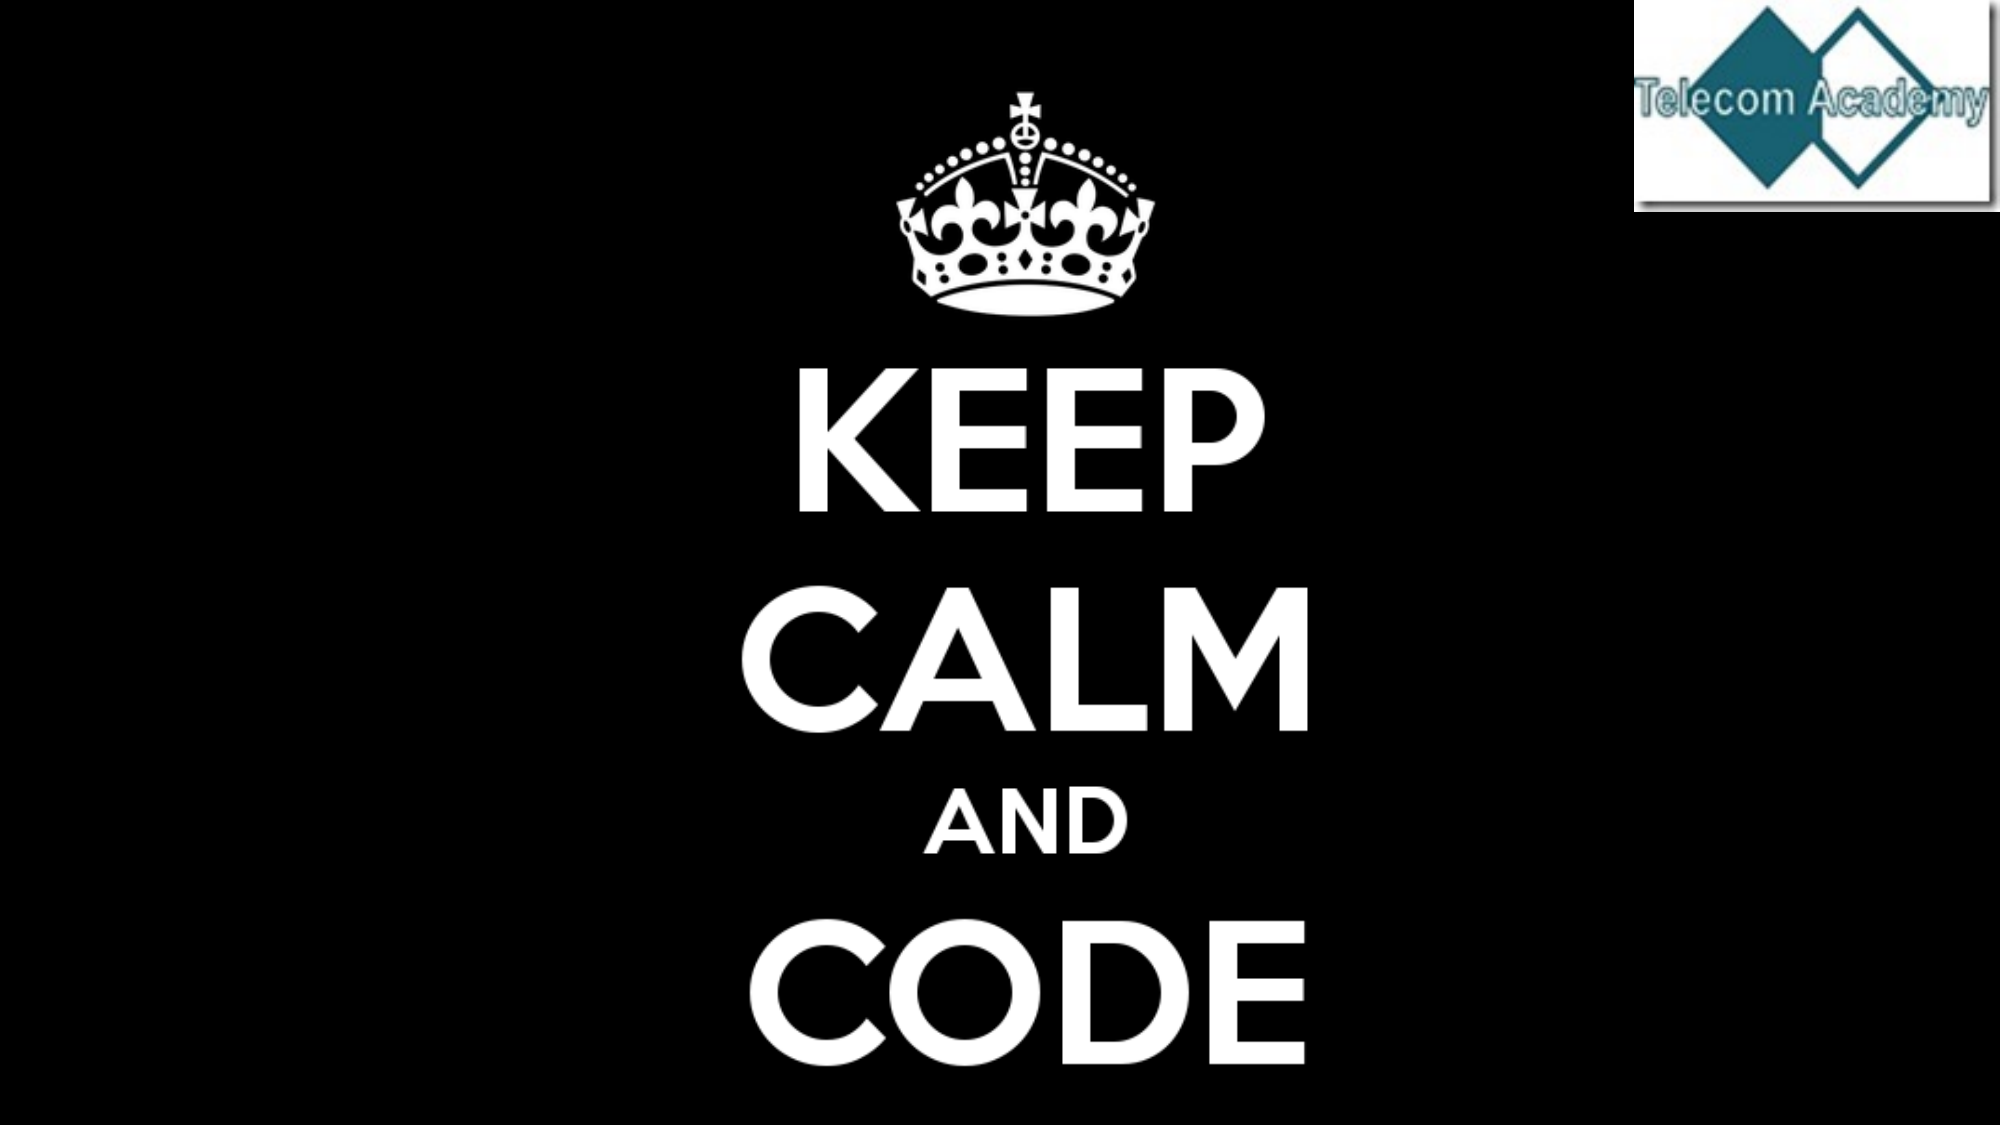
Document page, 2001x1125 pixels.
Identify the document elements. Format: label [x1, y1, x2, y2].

picture [1634, 0, 2000, 212]
text_box [469, 51, 1585, 1079]
